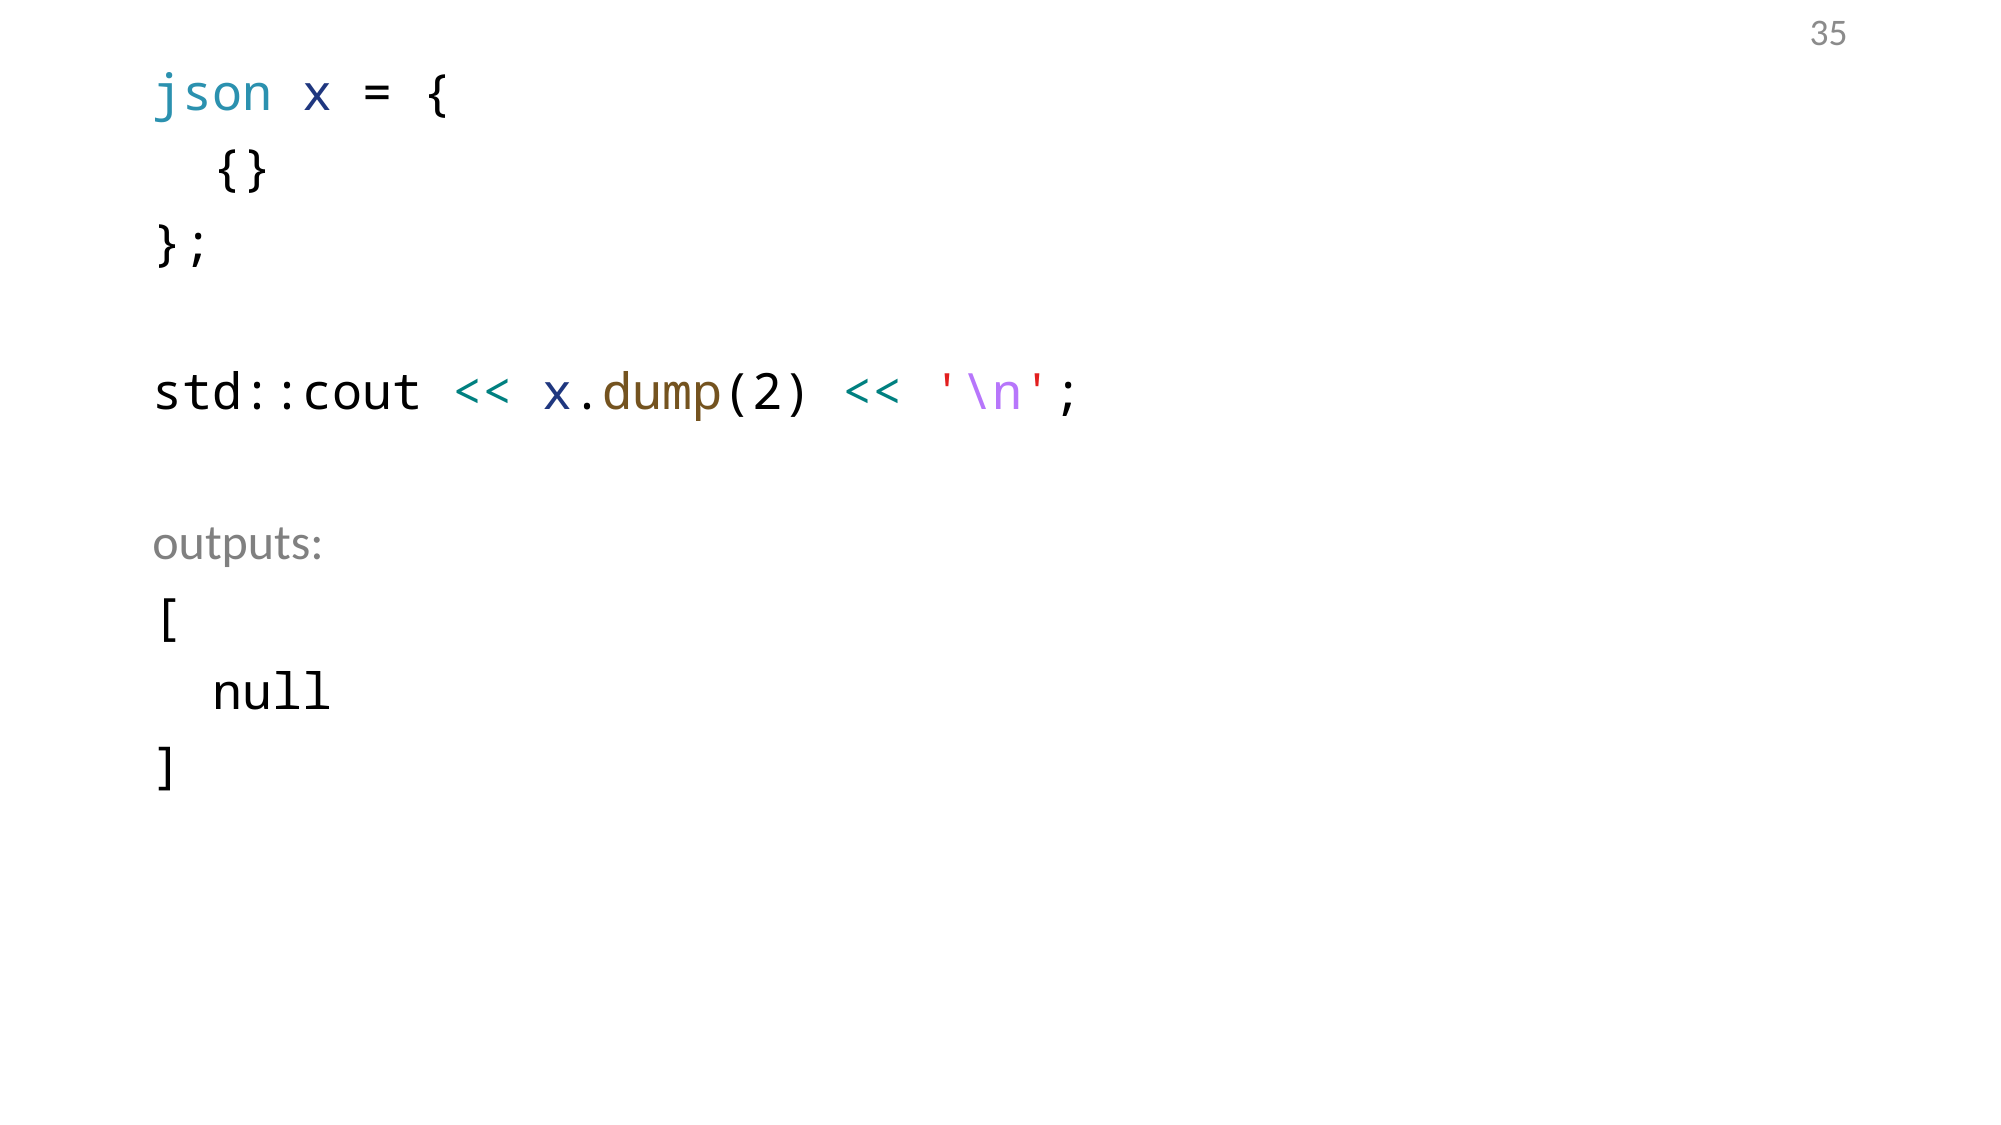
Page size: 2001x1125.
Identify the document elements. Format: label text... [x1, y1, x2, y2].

list json x = { {} }; std::cout << x.dump(2) << '\n'; outputs: [ null ] [137, 59, 1863, 1125]
slide_number 34 [1412, 0, 1863, 60]
